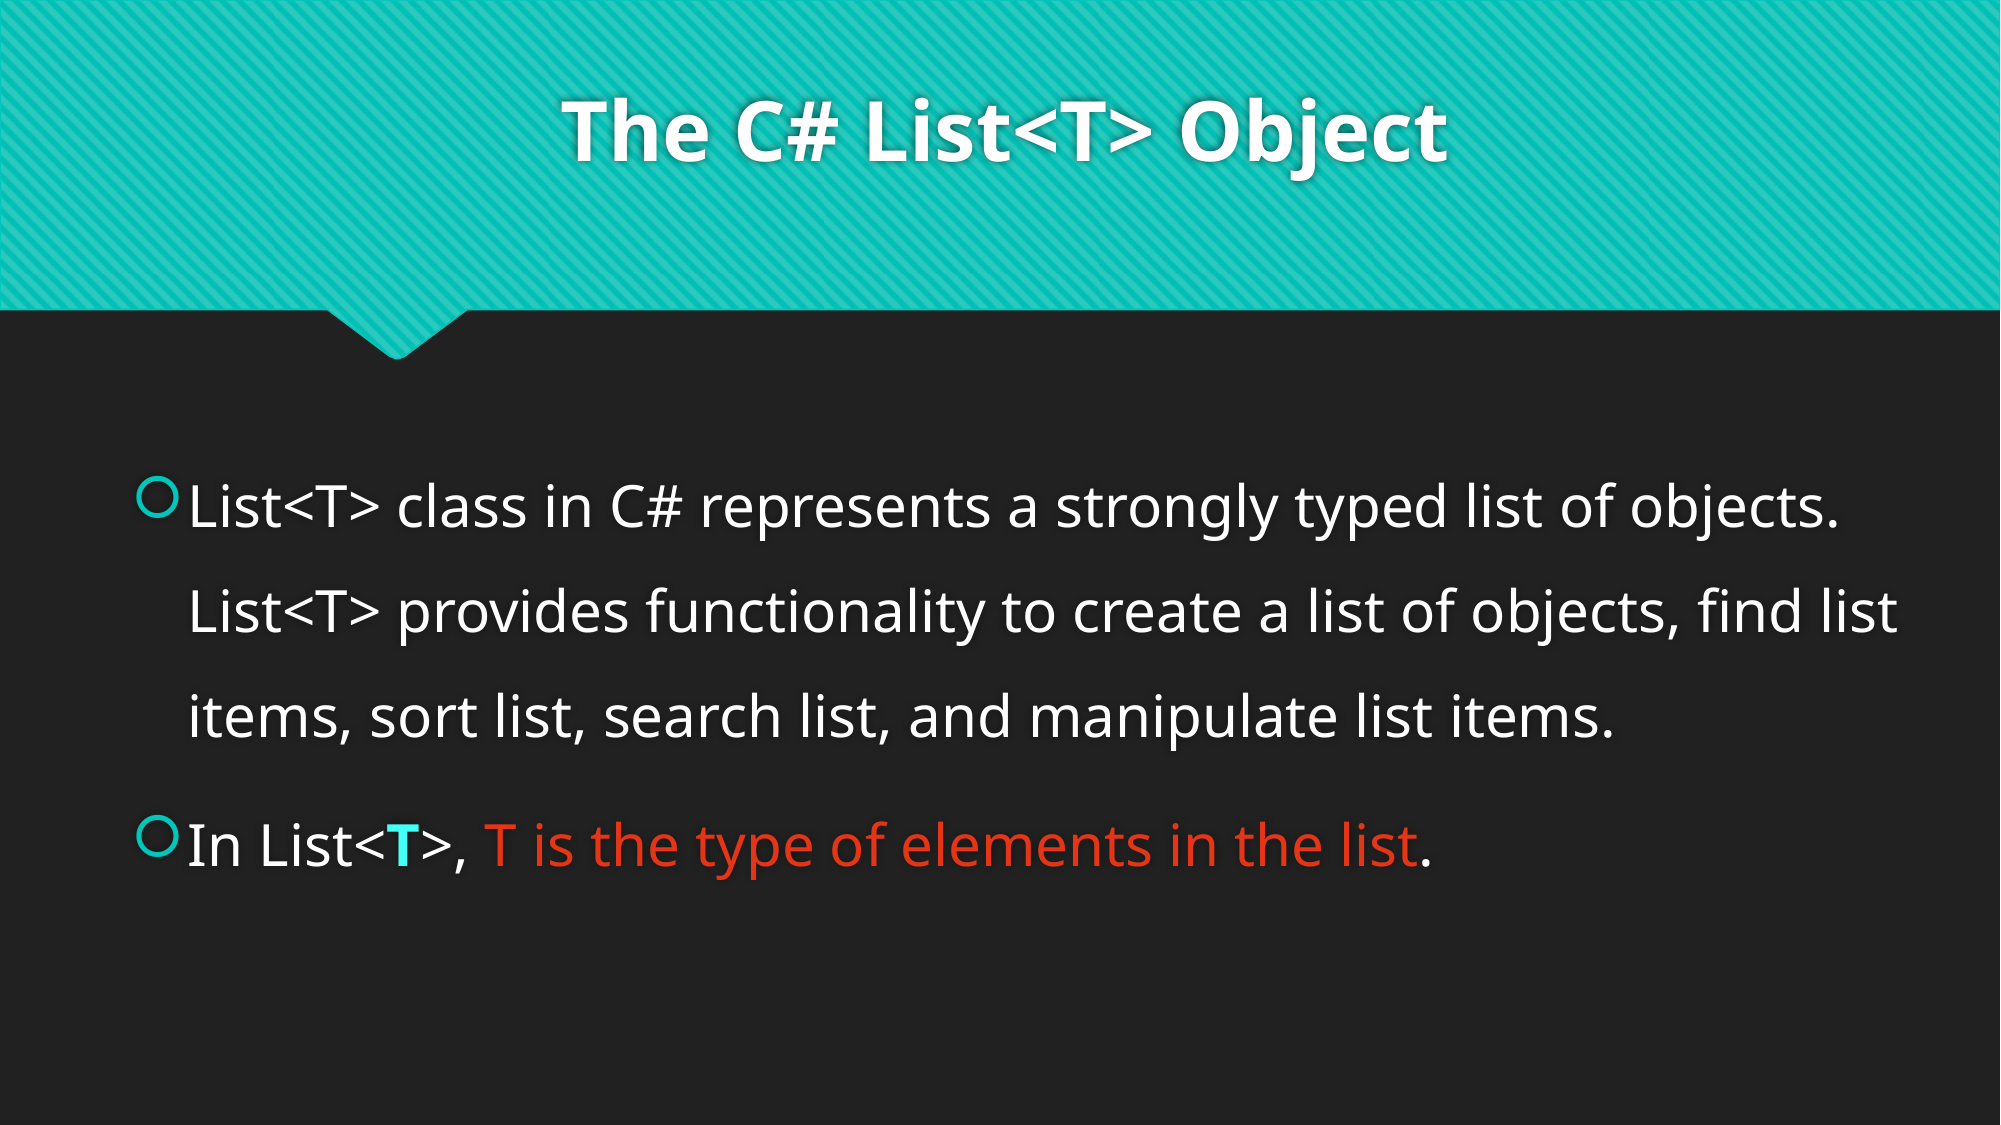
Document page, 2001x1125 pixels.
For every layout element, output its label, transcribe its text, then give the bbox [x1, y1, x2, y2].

list List<T> class in C# represents a strongly typed list of objects. List<T> provides functionality to create a list of objects, find list items, sort list, search list, and manipulate list items. In List<T>, T is the type of elements in the list. [116, 358, 1916, 1084]
title The C# List<T> Object [149, 126, 1884, 286]
